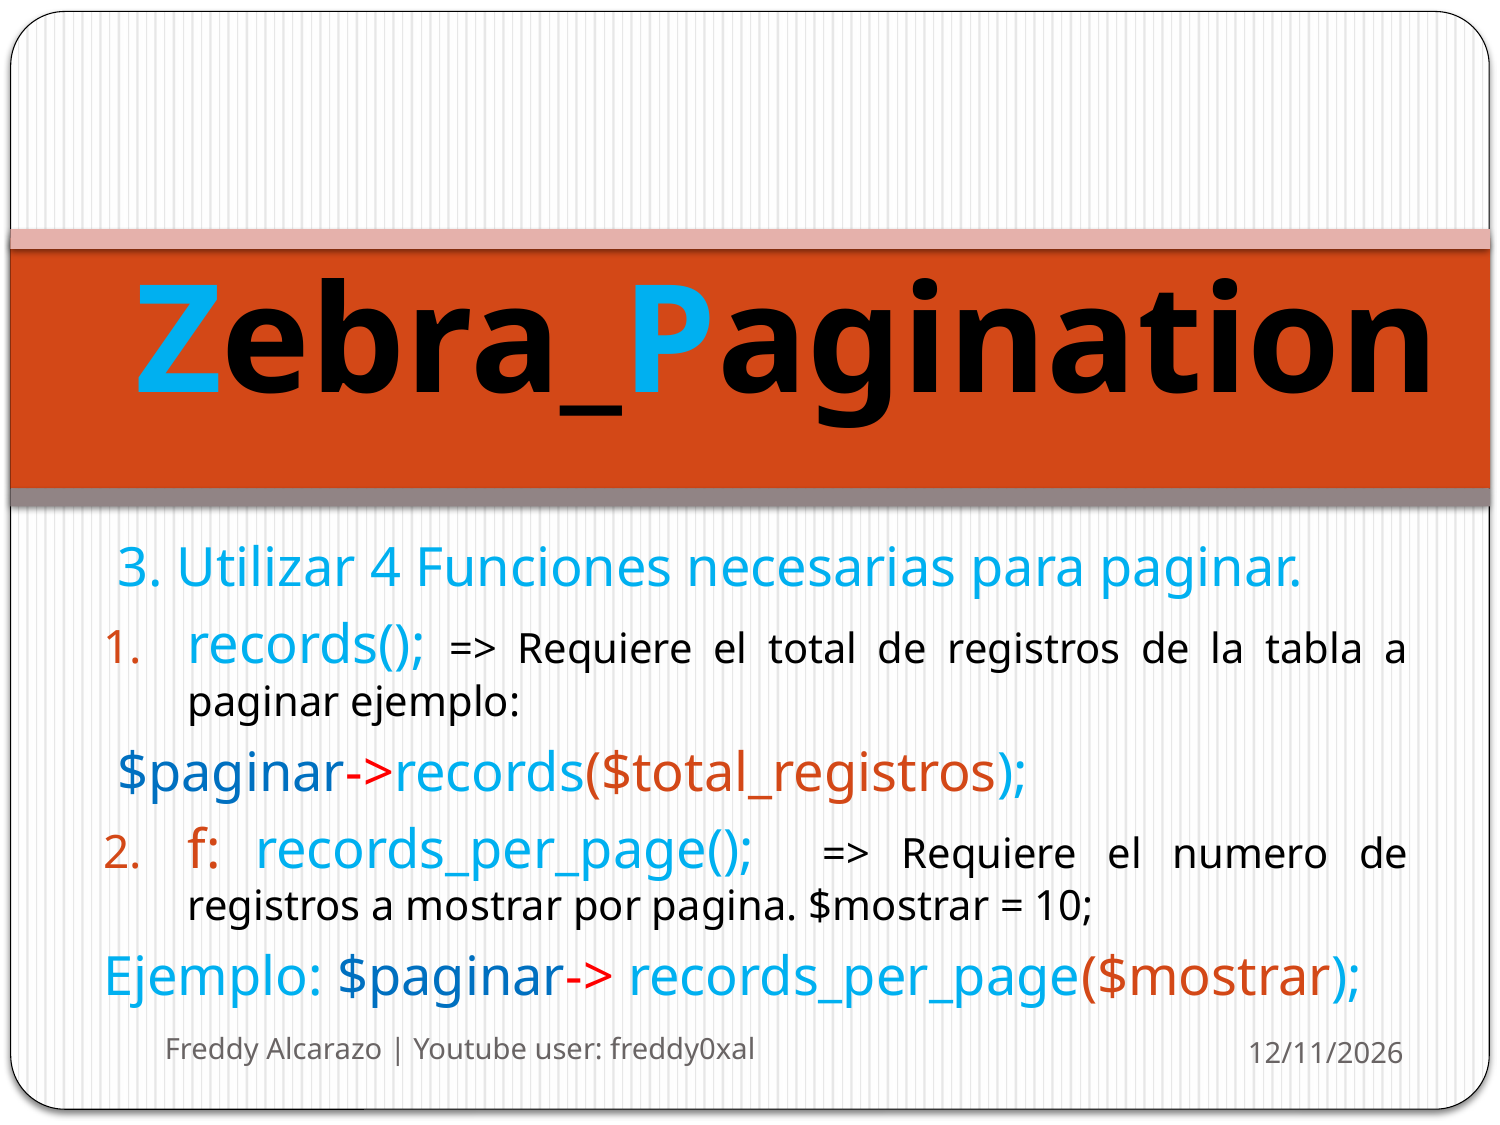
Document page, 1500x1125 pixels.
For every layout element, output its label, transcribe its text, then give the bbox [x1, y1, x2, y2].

title Zebra_Pagination [112, 349, 1463, 504]
footer Freddy Alcarazo | Youtube user: freddy0xal [150, 1012, 800, 1088]
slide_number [1012, 1015, 1419, 1094]
subtitle 3. Utilizar 4 Funciones necesarias para paginar. records(); => Requiere el total de registros de la tabla a paginar ejemplo: $paginar->records($total_registros); f: records_per_page(); => Requiere el numero de registros a mostrar por pagina. $mostrar = 10; Ejemplo: $paginar-> records_per_page($mostrar); [88, 525, 1424, 1059]
